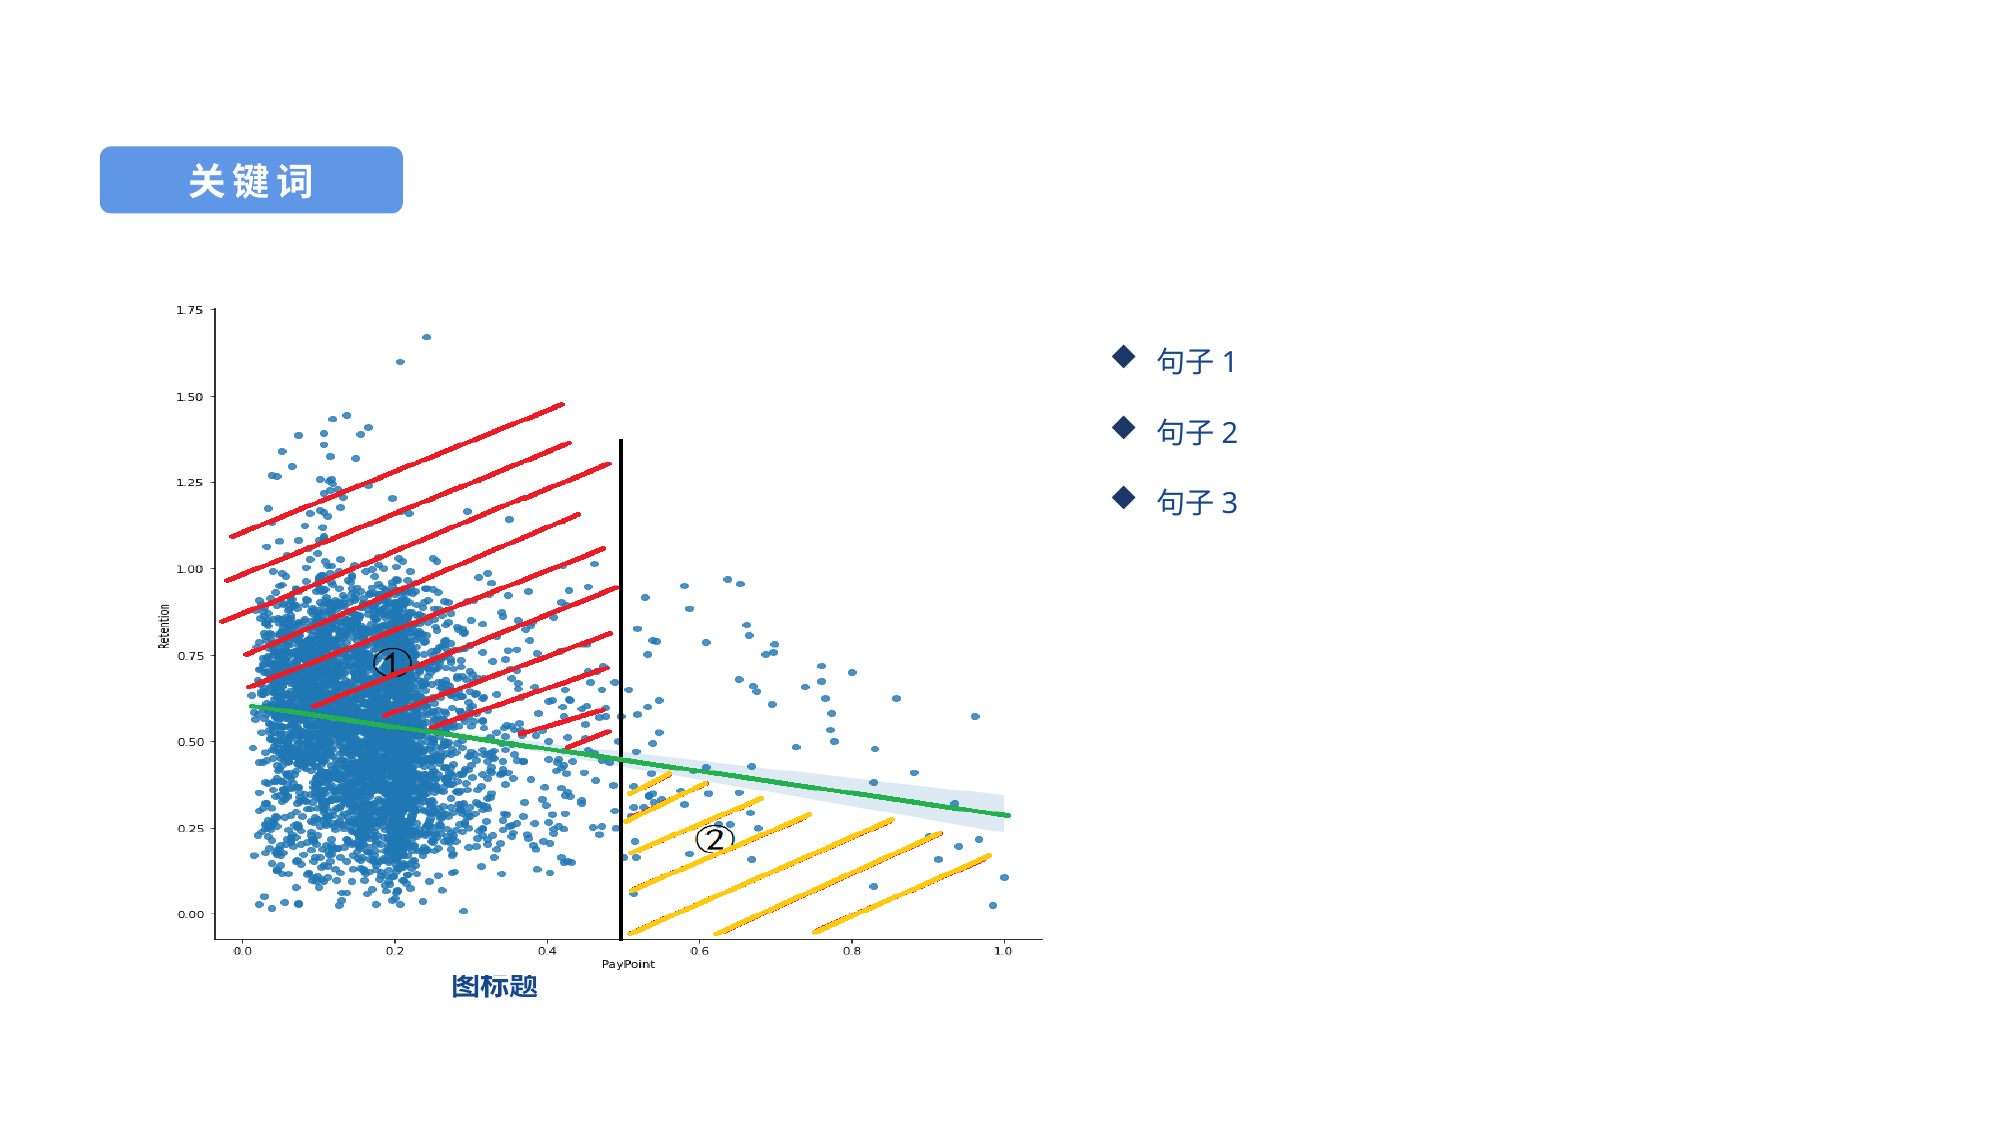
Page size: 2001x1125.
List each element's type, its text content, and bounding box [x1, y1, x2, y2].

text_box 句子1 句子2 句子3 [1094, 325, 1931, 527]
text_box 关键词 [98, 145, 404, 215]
text_box 图标题 [77, 948, 913, 1009]
picture [149, 299, 1050, 975]
